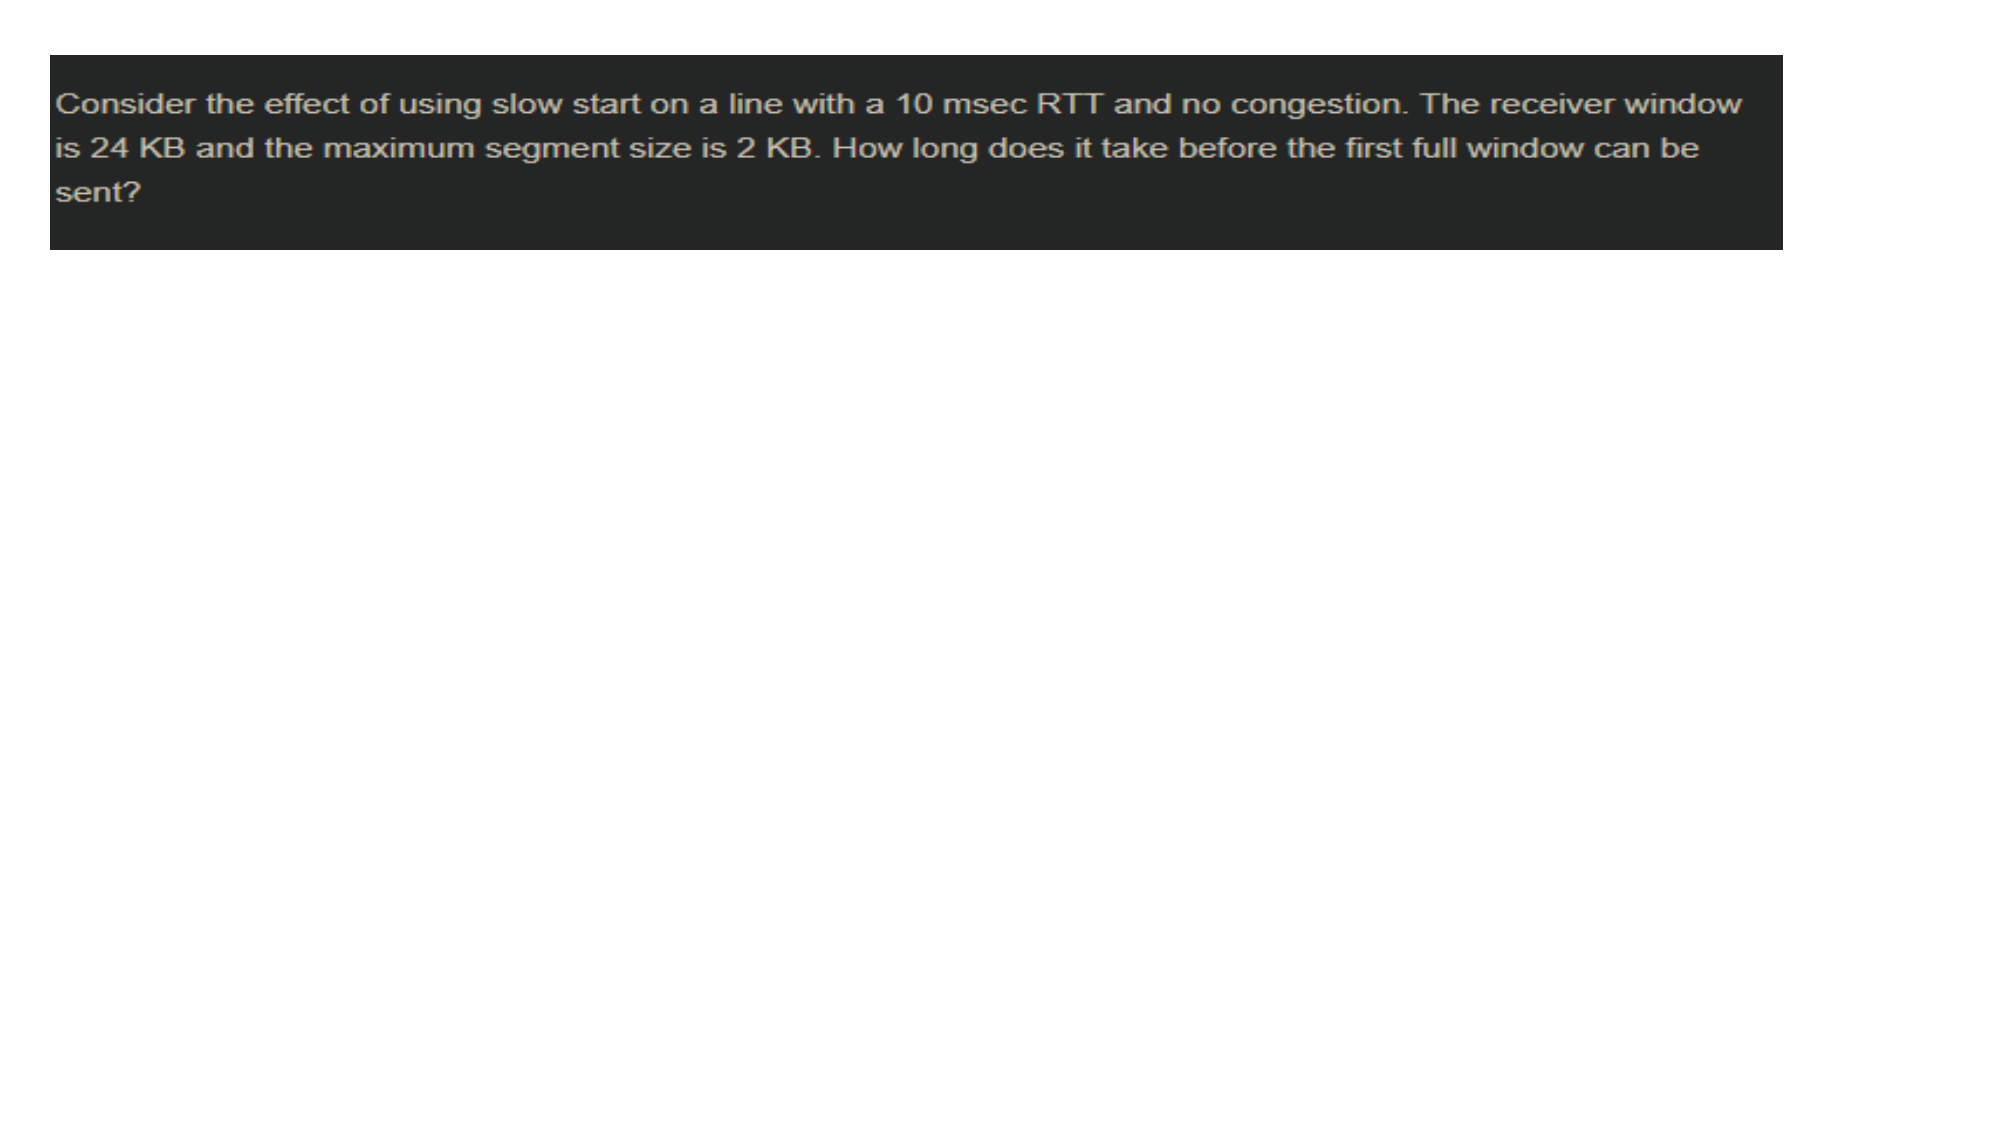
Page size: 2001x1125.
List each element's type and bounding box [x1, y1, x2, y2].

picture [50, 55, 1783, 250]
